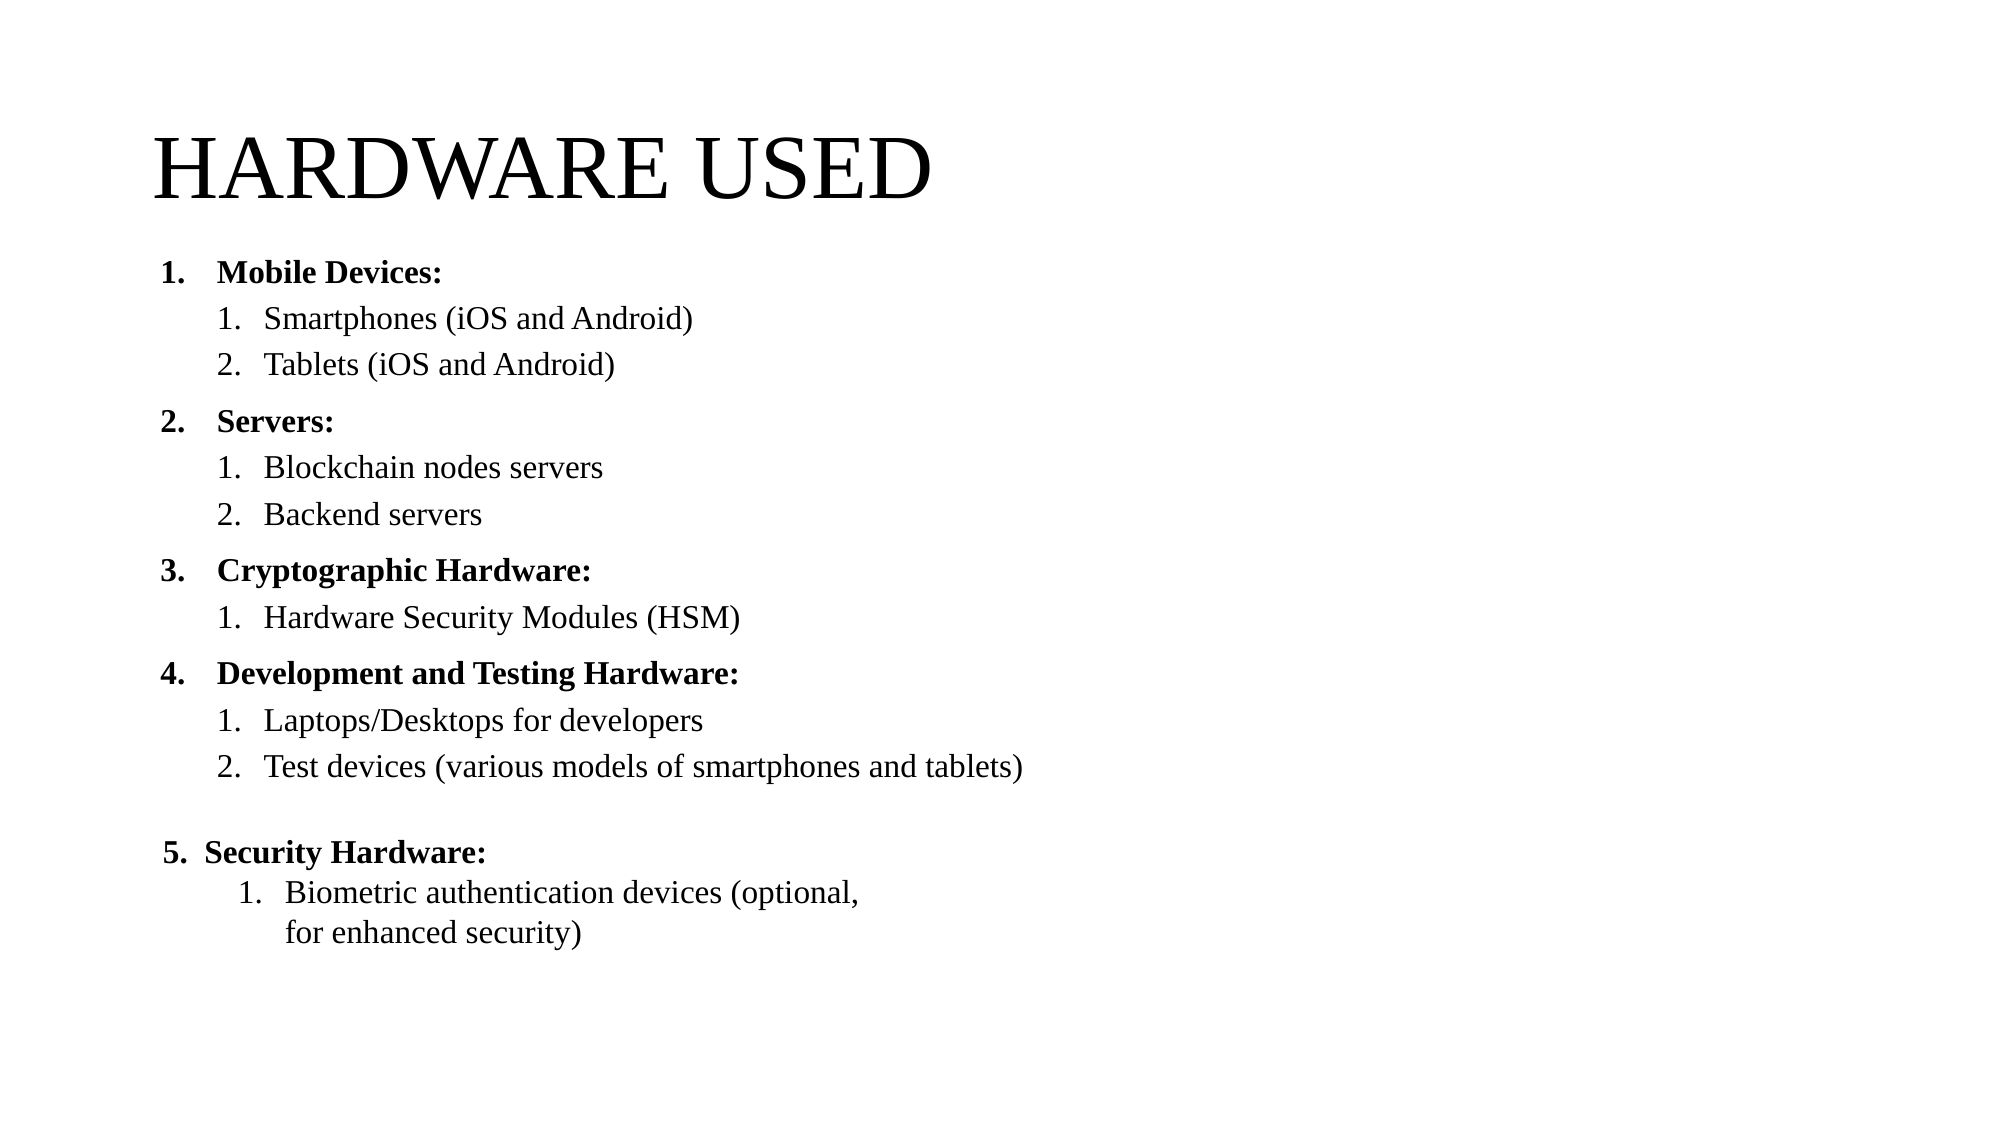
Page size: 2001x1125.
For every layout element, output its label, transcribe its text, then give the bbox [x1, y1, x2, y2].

text_box 5. Security Hardware: Biometric authentication devices (optional, for enhanced security) [148, 822, 876, 997]
list Mobile Devices: Smartphones (iOS and Android) Tablets (iOS and Android) Servers: Blockchain nodes servers Backend servers Cryptographic Hardware: Hardware Security Modules (HSM) Development and Testing Hardware: Laptops/Desktops for developers Test devices (various models of smartphones and tablets) [126, 186, 1852, 906]
title HARDWARE USED [137, 59, 1863, 278]
